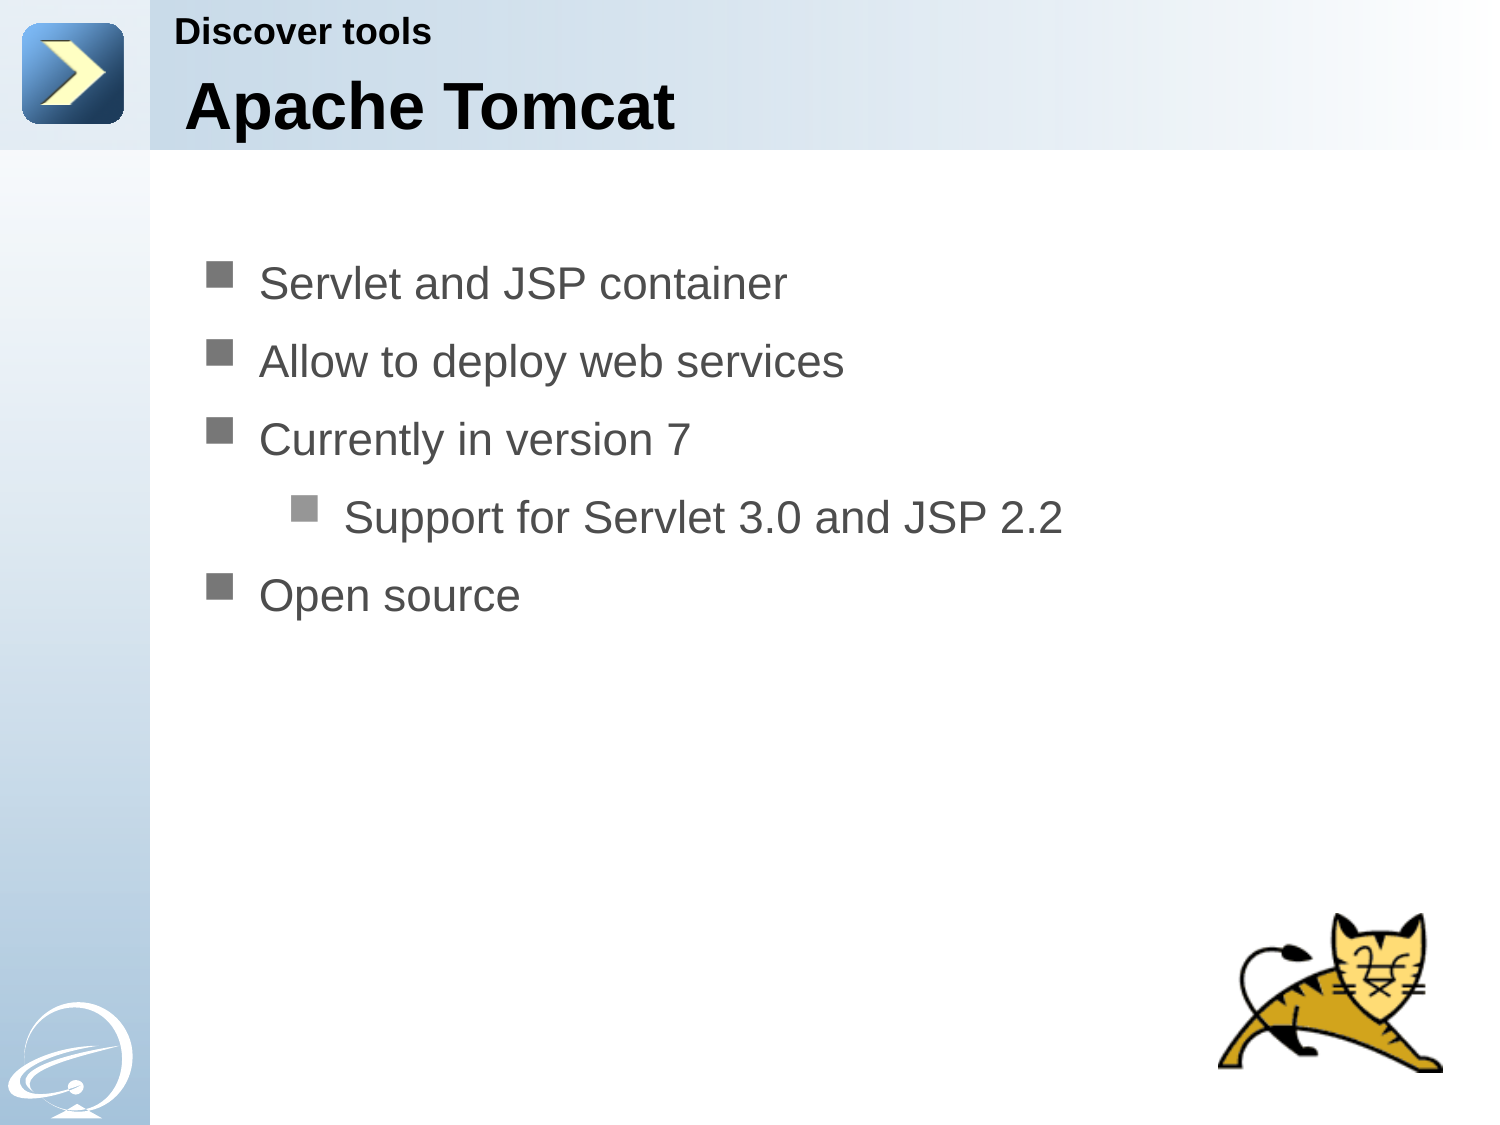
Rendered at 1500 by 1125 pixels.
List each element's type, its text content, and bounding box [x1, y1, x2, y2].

list Servlet and JSP container Allow to deploy web services Currently in version 7 Support for Servlet 3.0 and JSP 2.2 Open source [187, 245, 1312, 900]
text_box Discover tools [159, 0, 1500, 60]
title Apache Tomcat [169, 65, 1438, 141]
picture [1218, 913, 1443, 1073]
picture [20, 20, 129, 129]
